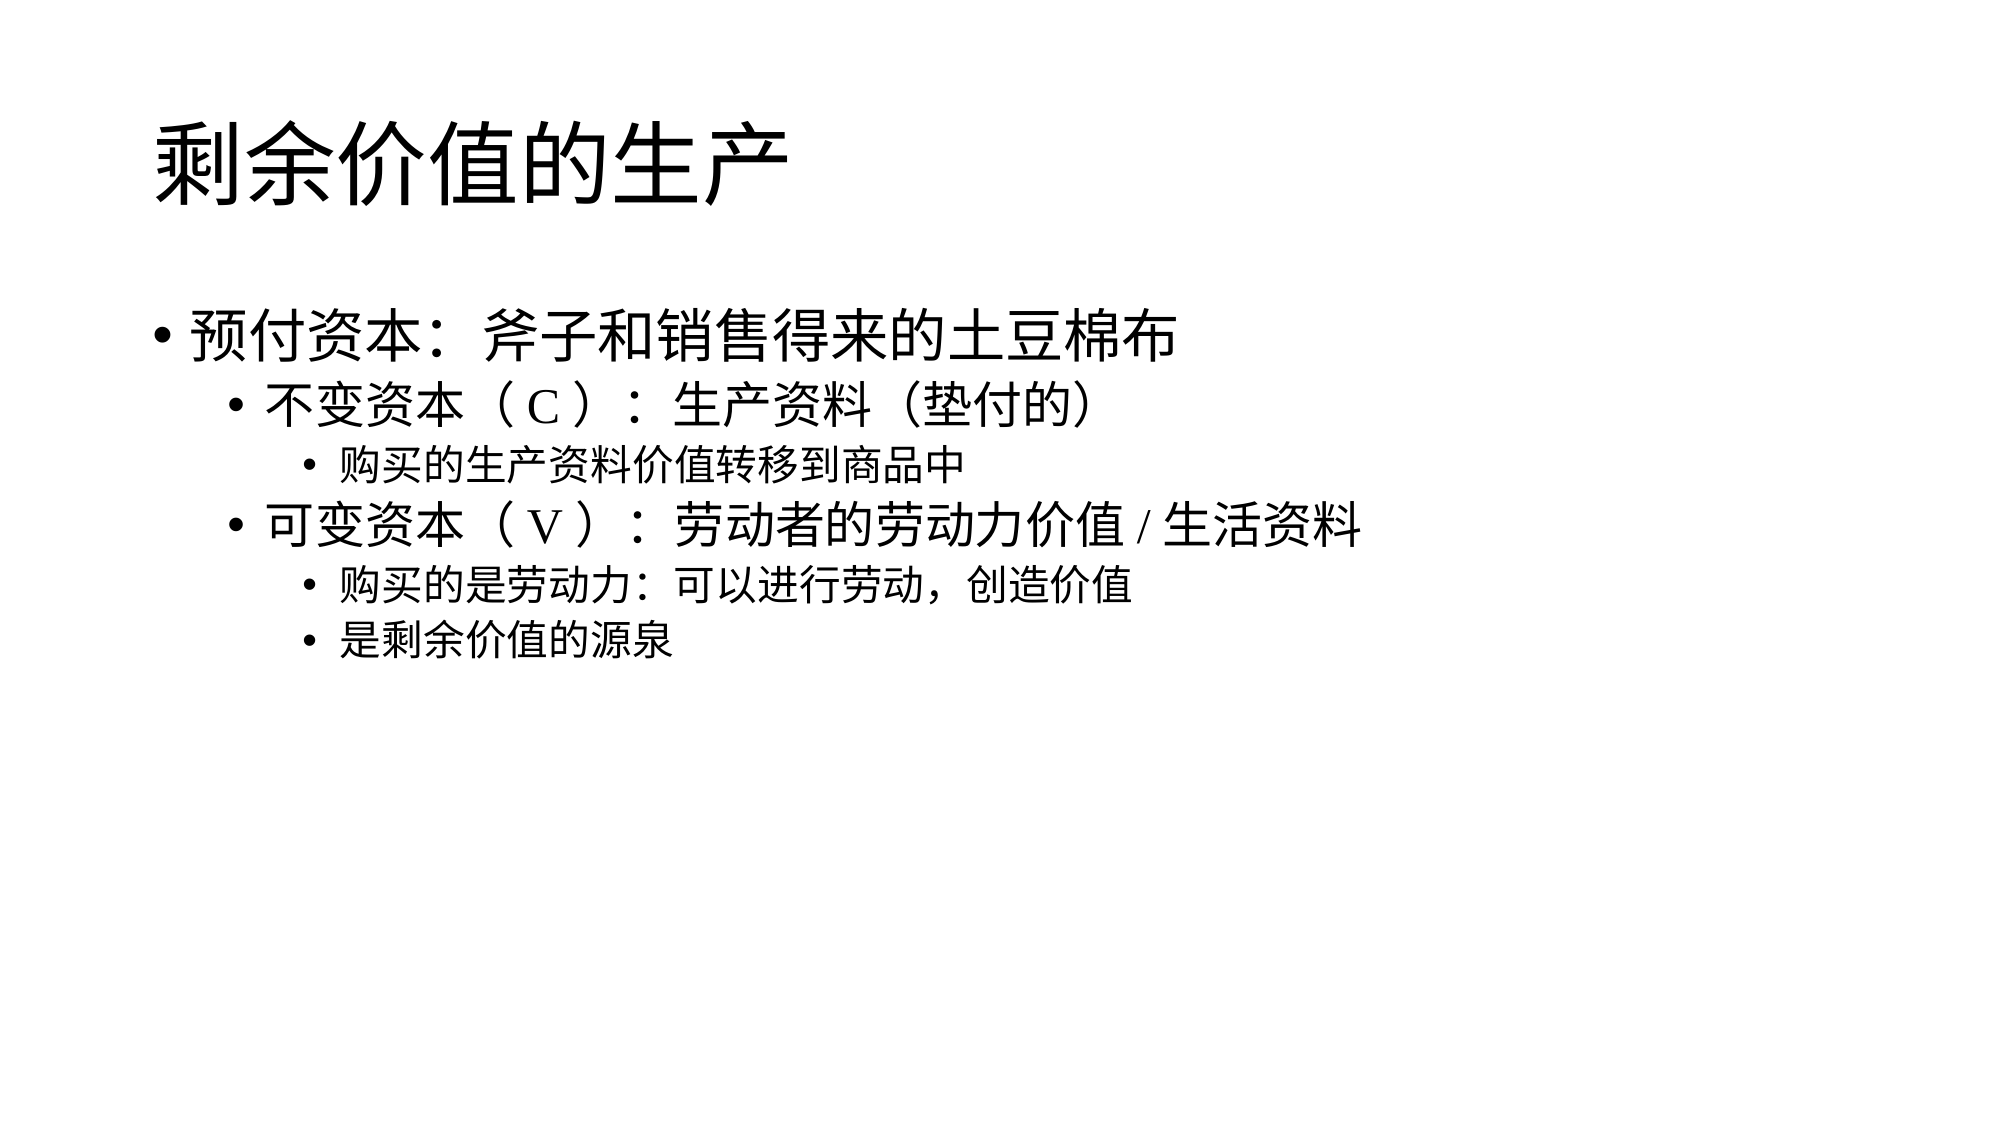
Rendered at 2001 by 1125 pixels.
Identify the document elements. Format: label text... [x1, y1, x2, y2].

list 预付资本：斧子和销售得来的土豆棉布 不变资本（C）：生产资料（垫付的） 购买的生产资料价值转移到商品中 可变资本（V）：劳动者的劳动力价值/生活资料 购买的是劳动力：可以进行劳动，创造价值 是剩余价值的源泉 [137, 299, 1863, 1014]
title 剩余价值的生产 [137, 59, 1863, 278]
